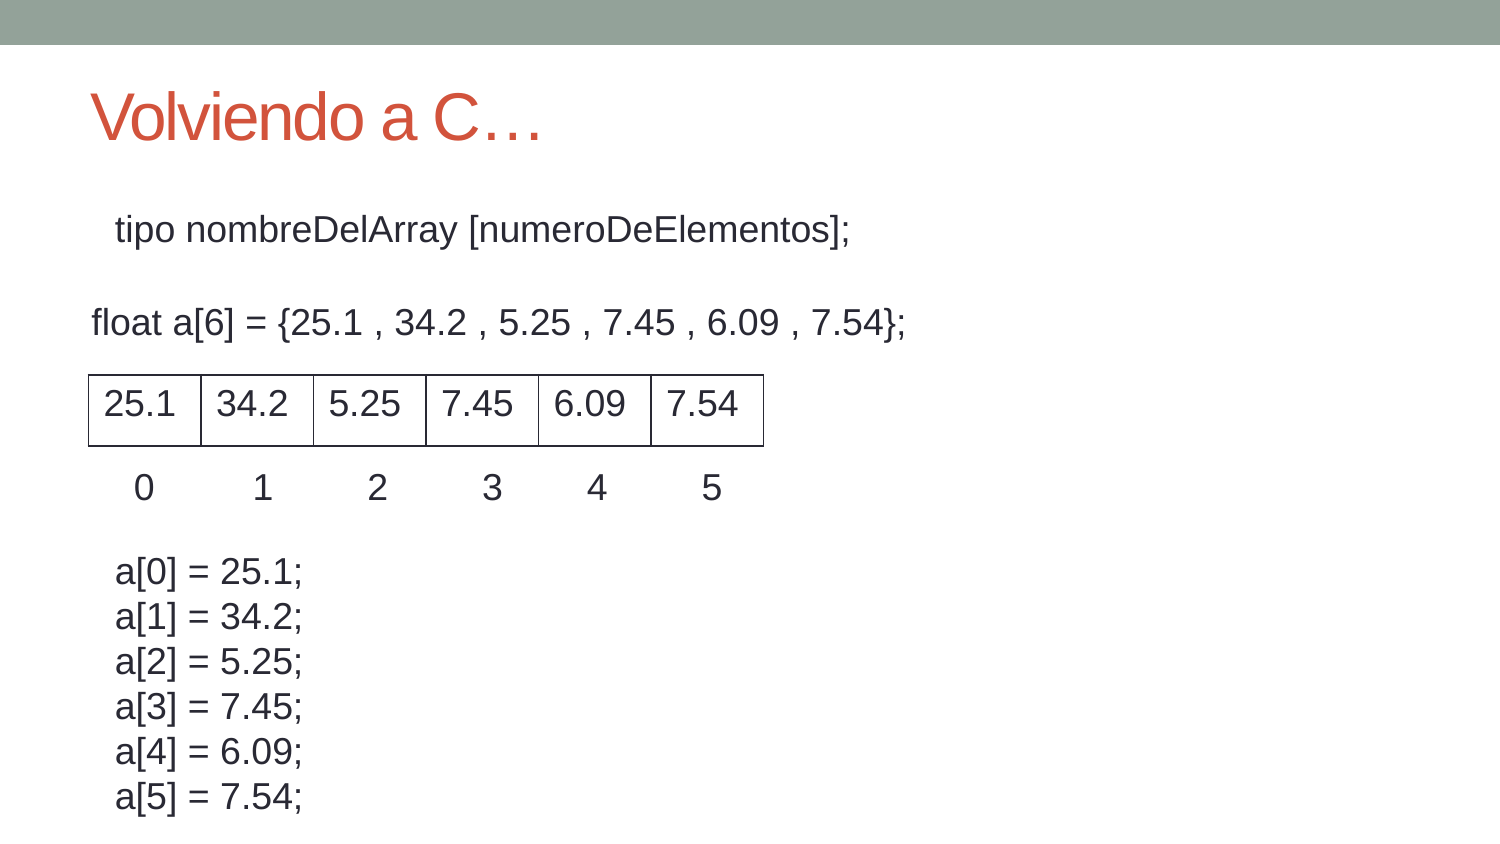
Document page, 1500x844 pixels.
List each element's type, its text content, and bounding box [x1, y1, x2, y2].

table_header 25.1 [89, 376, 200, 445]
text_box float a[6] = {25.1 , 34.2 , 5.25 , 7.45 , 6.09 , 7.54}; [76, 290, 1058, 351]
table_header 7.45 [427, 376, 538, 445]
text_box 0 1 2 3 4 5 [87, 455, 761, 516]
text_box tipo nombreDelArray [numeroDeElementos]; [100, 197, 904, 258]
table_header 7.54 [652, 376, 763, 445]
title Volviendo a C… [75, 65, 1425, 162]
table_header 5.25 [314, 376, 425, 445]
table_header 6.09 [539, 376, 650, 445]
text_box a[0] = 25.1; a[1] = 34.2; a[2] = 5.25; a[3] = 7.45; a[4] = 6.09; a[5] = 7.54; [100, 539, 1223, 825]
table_header 34.2 [202, 376, 313, 445]
